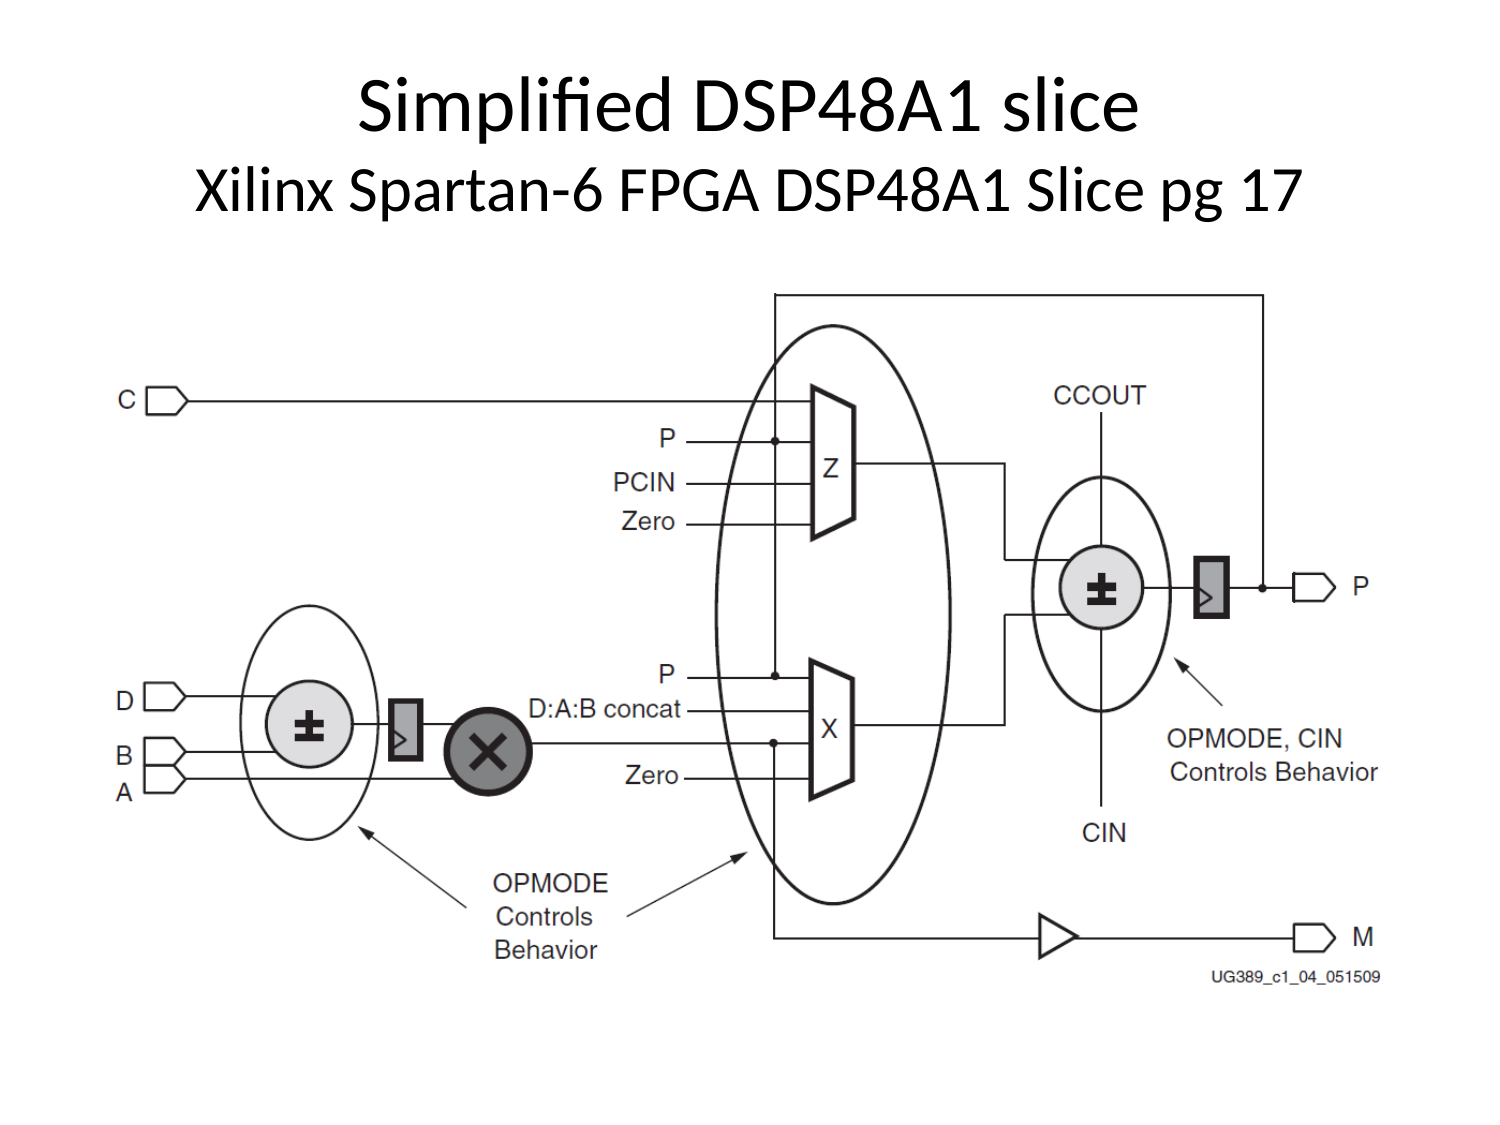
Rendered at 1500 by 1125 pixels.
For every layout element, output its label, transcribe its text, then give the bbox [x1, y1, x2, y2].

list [105, 262, 1395, 1006]
title Simplified DSP48A1 slice Xilinx Spartan-6 FPGA DSP48A1 Slice pg 17 [75, 45, 1425, 233]
